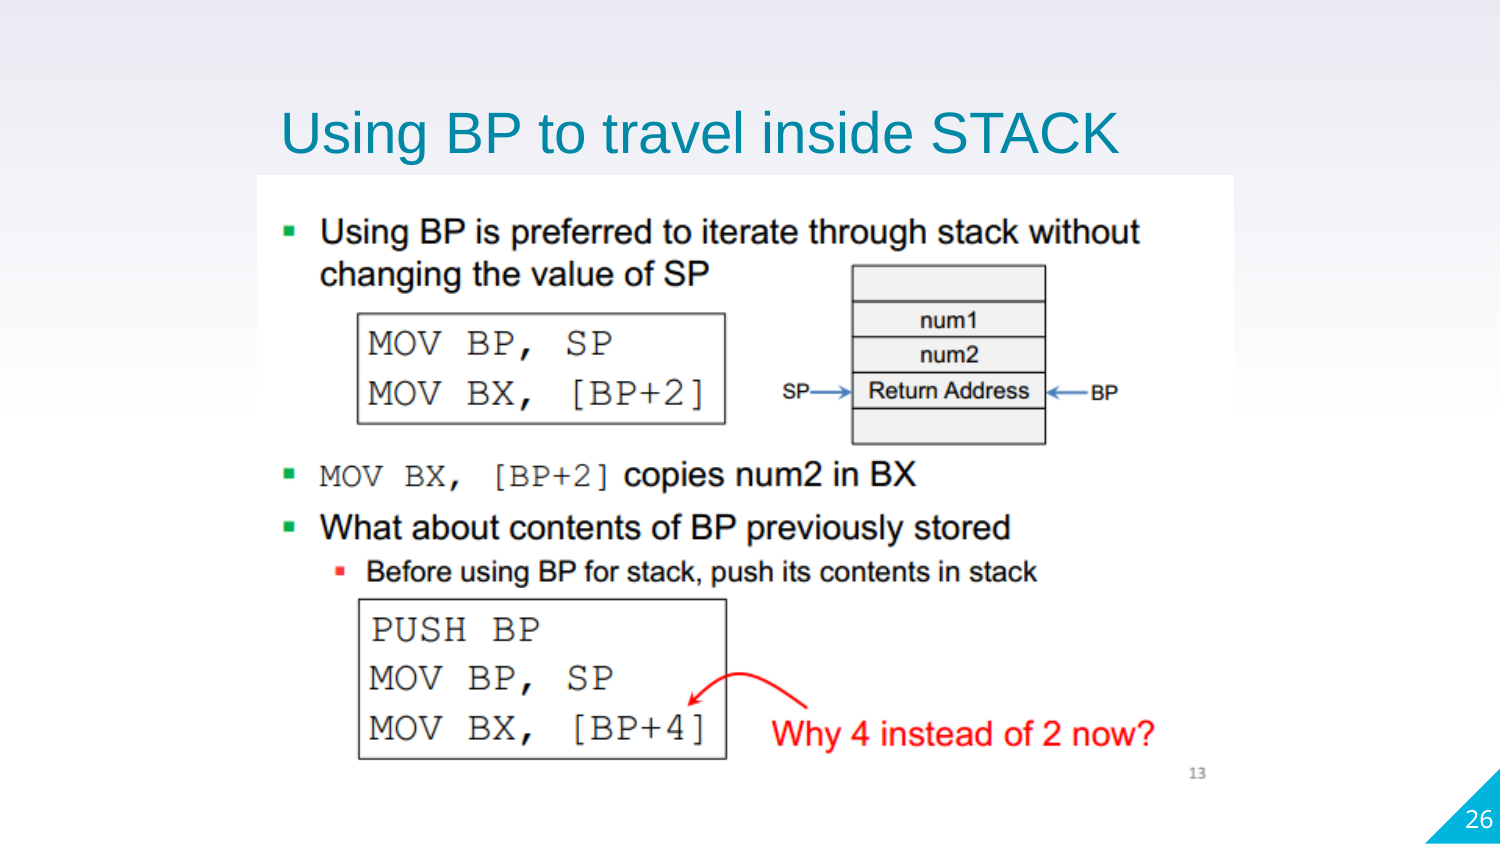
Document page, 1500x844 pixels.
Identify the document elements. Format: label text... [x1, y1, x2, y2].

picture [256, 175, 1234, 794]
slide_number 26 [1418, 760, 1494, 838]
text_box Using BP to travel inside STACK [170, 87, 1232, 173]
